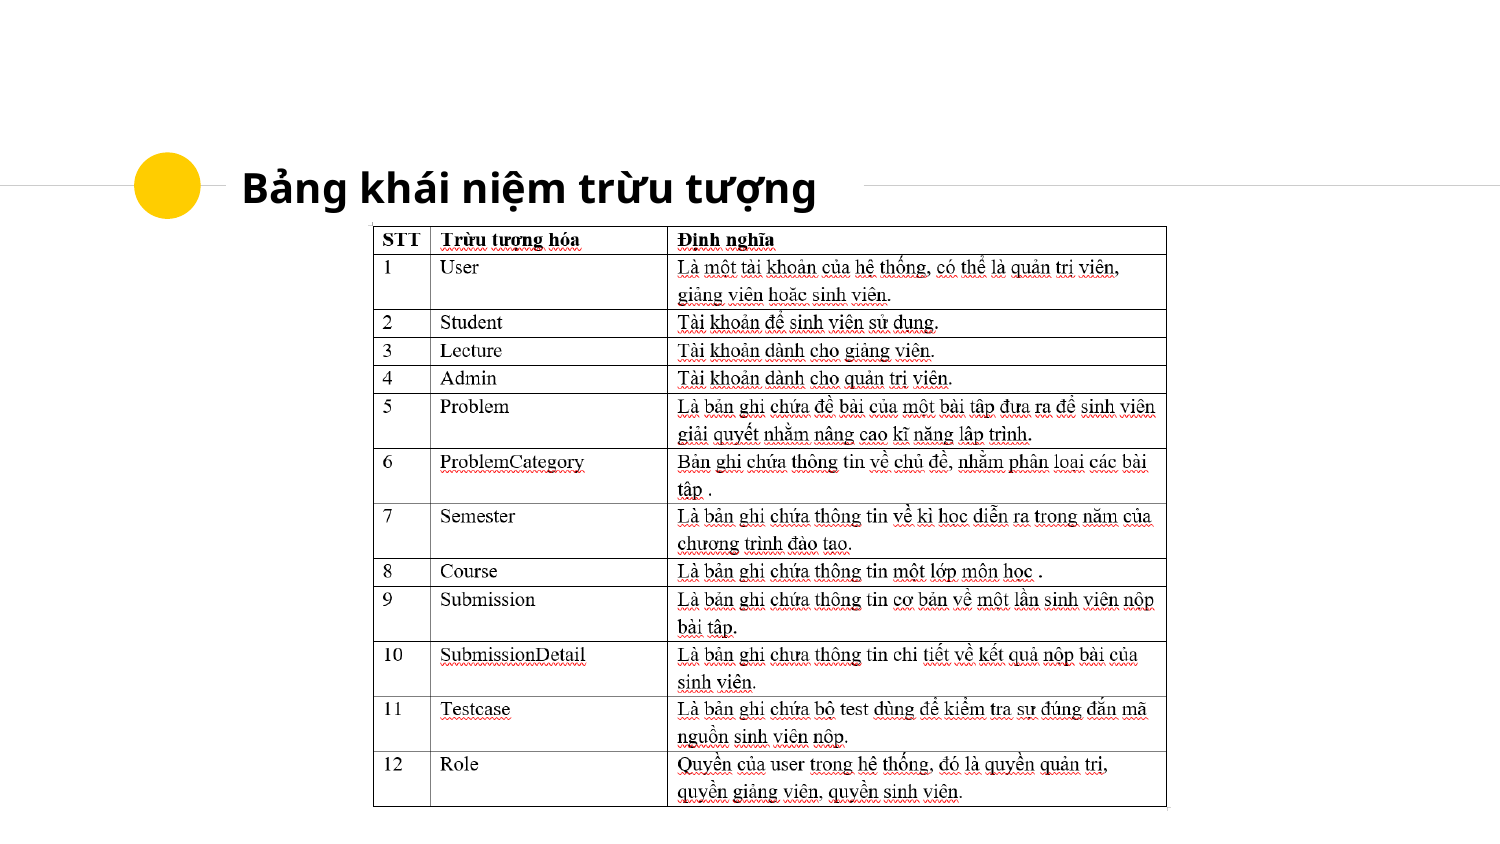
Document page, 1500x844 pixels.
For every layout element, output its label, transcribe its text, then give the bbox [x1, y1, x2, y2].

picture [367, 222, 1171, 811]
title Bảng khái niệm trừu tượng [226, 151, 863, 223]
